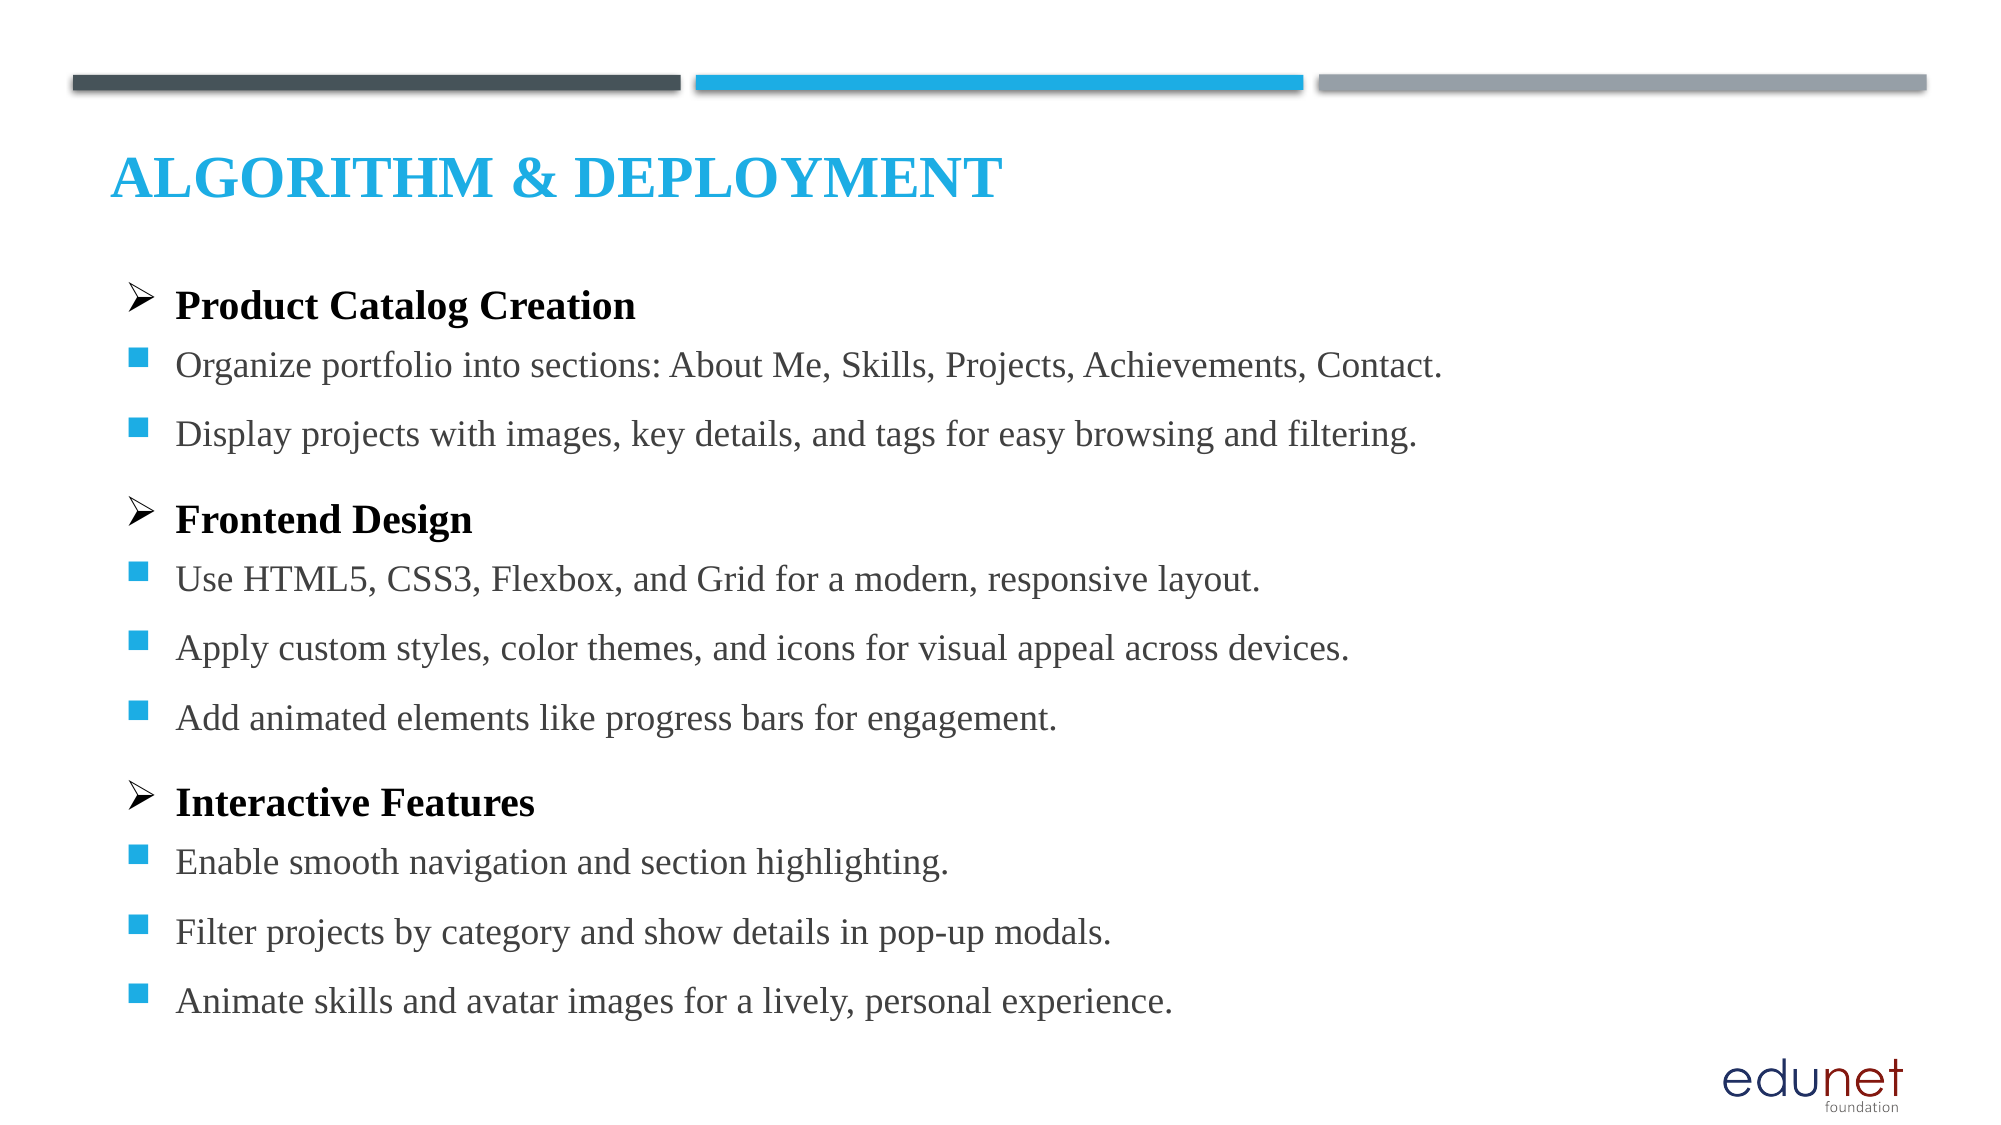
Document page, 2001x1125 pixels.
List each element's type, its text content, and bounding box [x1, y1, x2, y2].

picture [1719, 1056, 1905, 1116]
list Product Catalog Creation Organize portfolio into sections: About Me, Skills, Projects, Achievements, Contact. Display projects with images, key details, and tags for easy browsing and filtering. Frontend Design Use HTML5, CSS3, Flexbox, and Grid for a modern, responsive layout. Apply custom styles, color themes, and icons for visual appeal across devices. Add animated elements like progress bars for engagement. Interactive Features Enable smooth navigation and section highlighting. Filter projects by category and show details in pop-up modals. Animate skills and avatar images for a lively, personal experience. [110, 245, 1748, 1029]
title Algorithm & Deployment [95, 130, 1905, 218]
